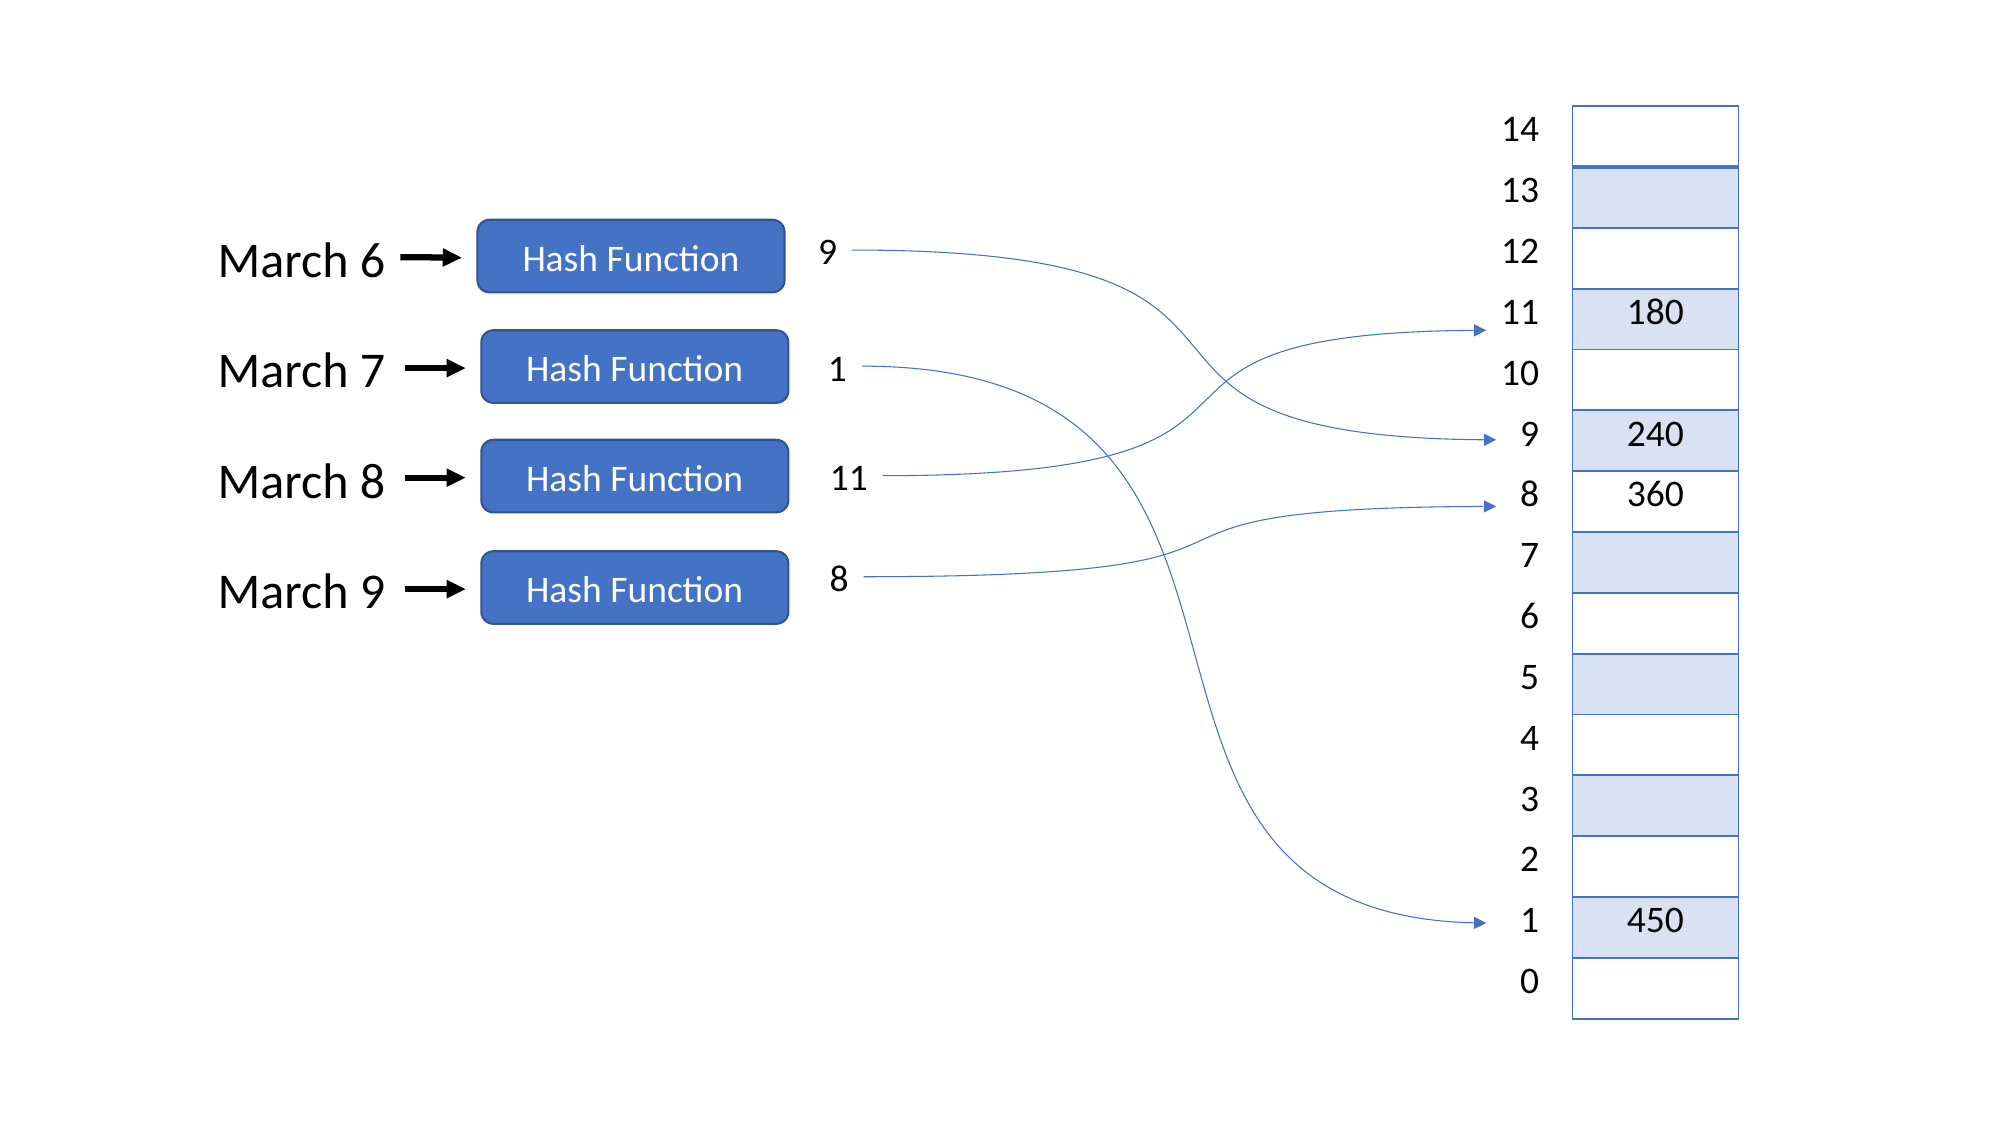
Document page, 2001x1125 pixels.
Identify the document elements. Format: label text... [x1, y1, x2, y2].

table_cell 240 [1573, 411, 1738, 470]
text_box Hash Function [480, 438, 790, 514]
text_box March 6 [203, 219, 401, 295]
text_box 11 [814, 445, 862, 506]
table_cell 4 [1487, 715, 1554, 775]
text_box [852, 250, 1497, 440]
table_cell 11 [1497, 289, 1554, 350]
text_box 1 [813, 336, 852, 396]
text_box March 7 [203, 330, 401, 405]
table_cell 1 [1388, 897, 1554, 958]
table_cell [1573, 655, 1738, 714]
table_cell 0 [1388, 958, 1554, 1019]
table_cell 12 [1388, 228, 1554, 289]
table_cell 6 [1487, 593, 1554, 654]
table_cell 2 [1487, 836, 1554, 897]
table_header [1573, 107, 1738, 165]
table_header 14 [1388, 106, 1554, 167]
text_box 9 [803, 220, 853, 280]
table_cell 180 [1573, 290, 1738, 349]
table_cell 5 [1487, 654, 1554, 715]
table_cell 360 [1573, 472, 1738, 531]
table_cell 7 [1487, 532, 1554, 593]
table_cell 10 [1497, 350, 1554, 410]
table_cell [1573, 776, 1738, 835]
table_cell [1573, 594, 1738, 653]
text_box Hash Function [480, 329, 790, 404]
text_box 8 [814, 546, 862, 607]
table_cell 8 [1487, 471, 1554, 532]
table_cell 3 [1487, 775, 1554, 836]
table_cell [1573, 169, 1738, 227]
table_cell 9 [1487, 410, 1554, 471]
table_cell [1573, 229, 1738, 288]
text_box March 8 [203, 440, 401, 516]
text_box Hash Function [476, 218, 786, 294]
table_cell 13 [1388, 167, 1554, 228]
table_cell [1573, 959, 1738, 1018]
table_cell [1573, 837, 1738, 896]
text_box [883, 330, 1487, 477]
text_box March 9 [203, 551, 401, 626]
text_box Hash Function [480, 550, 790, 625]
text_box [862, 366, 1487, 924]
table_cell [1573, 533, 1738, 592]
table_cell 450 [1573, 898, 1738, 957]
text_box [863, 506, 1497, 578]
table_cell [1573, 715, 1738, 774]
table_cell [1573, 350, 1738, 409]
